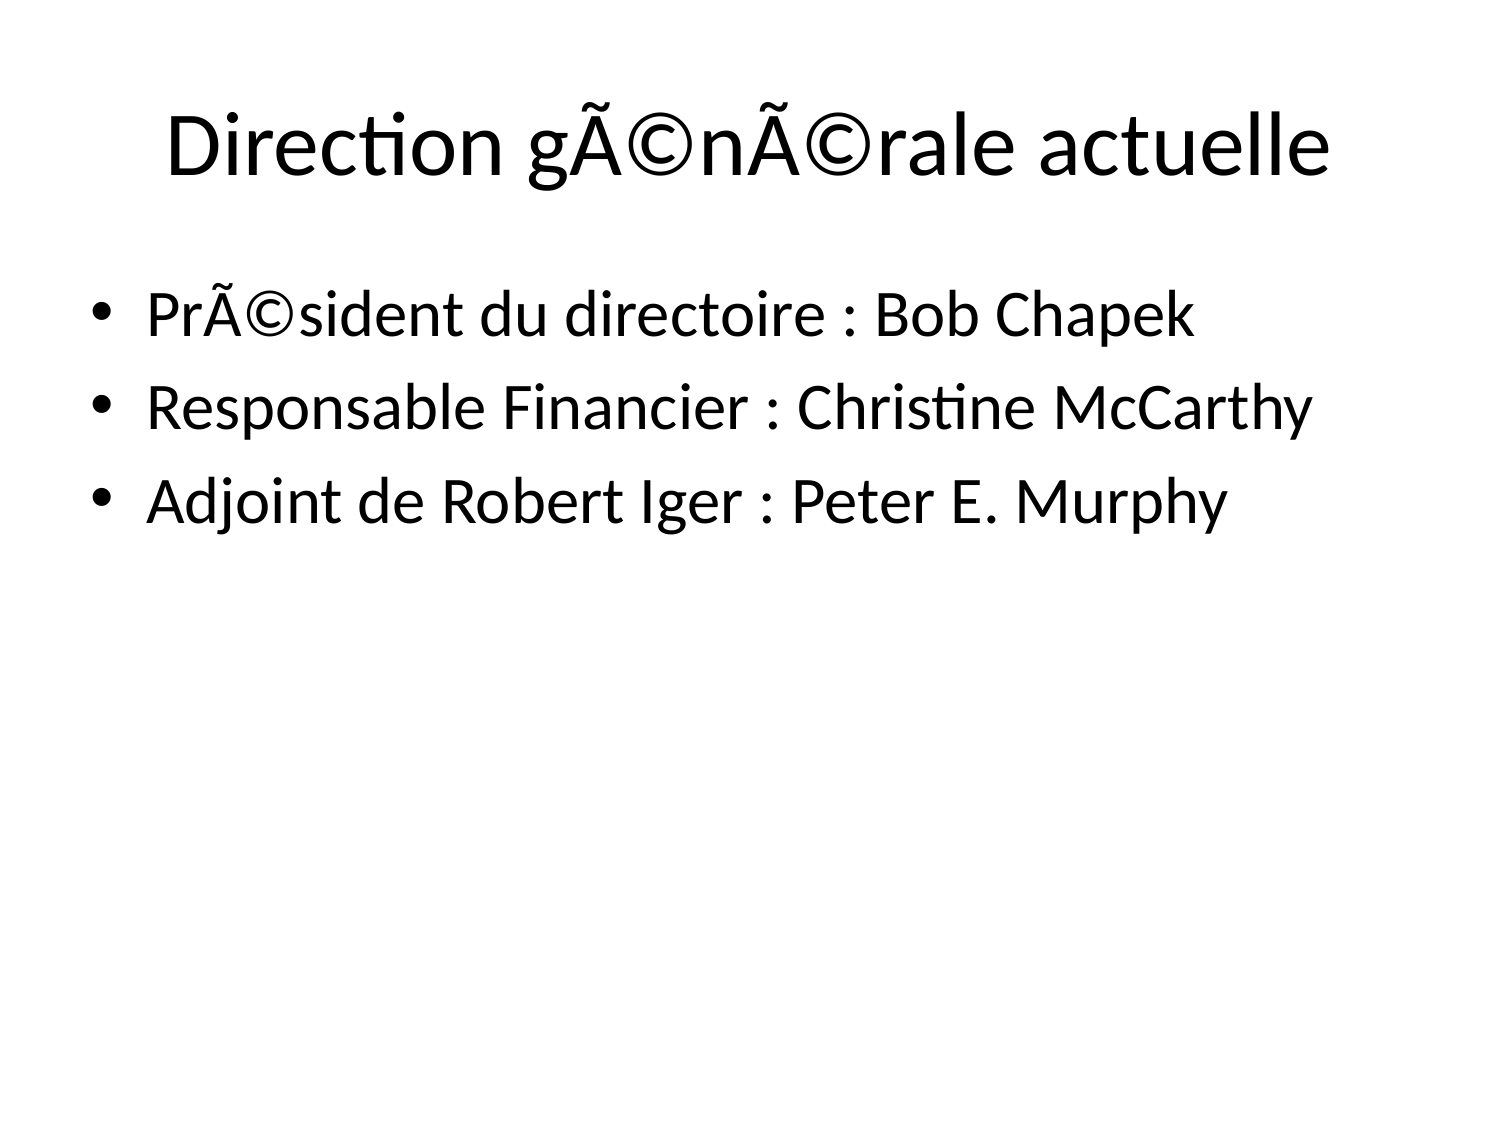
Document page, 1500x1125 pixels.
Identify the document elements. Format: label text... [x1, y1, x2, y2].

title Direction gÃ©nÃ©rale actuelle [75, 45, 1425, 233]
list PrÃ©sident du directoire : Bob Chapek Responsable Financier : Christine McCarthy Adjoint de Robert Iger : Peter E. Murphy [75, 262, 1425, 1005]
